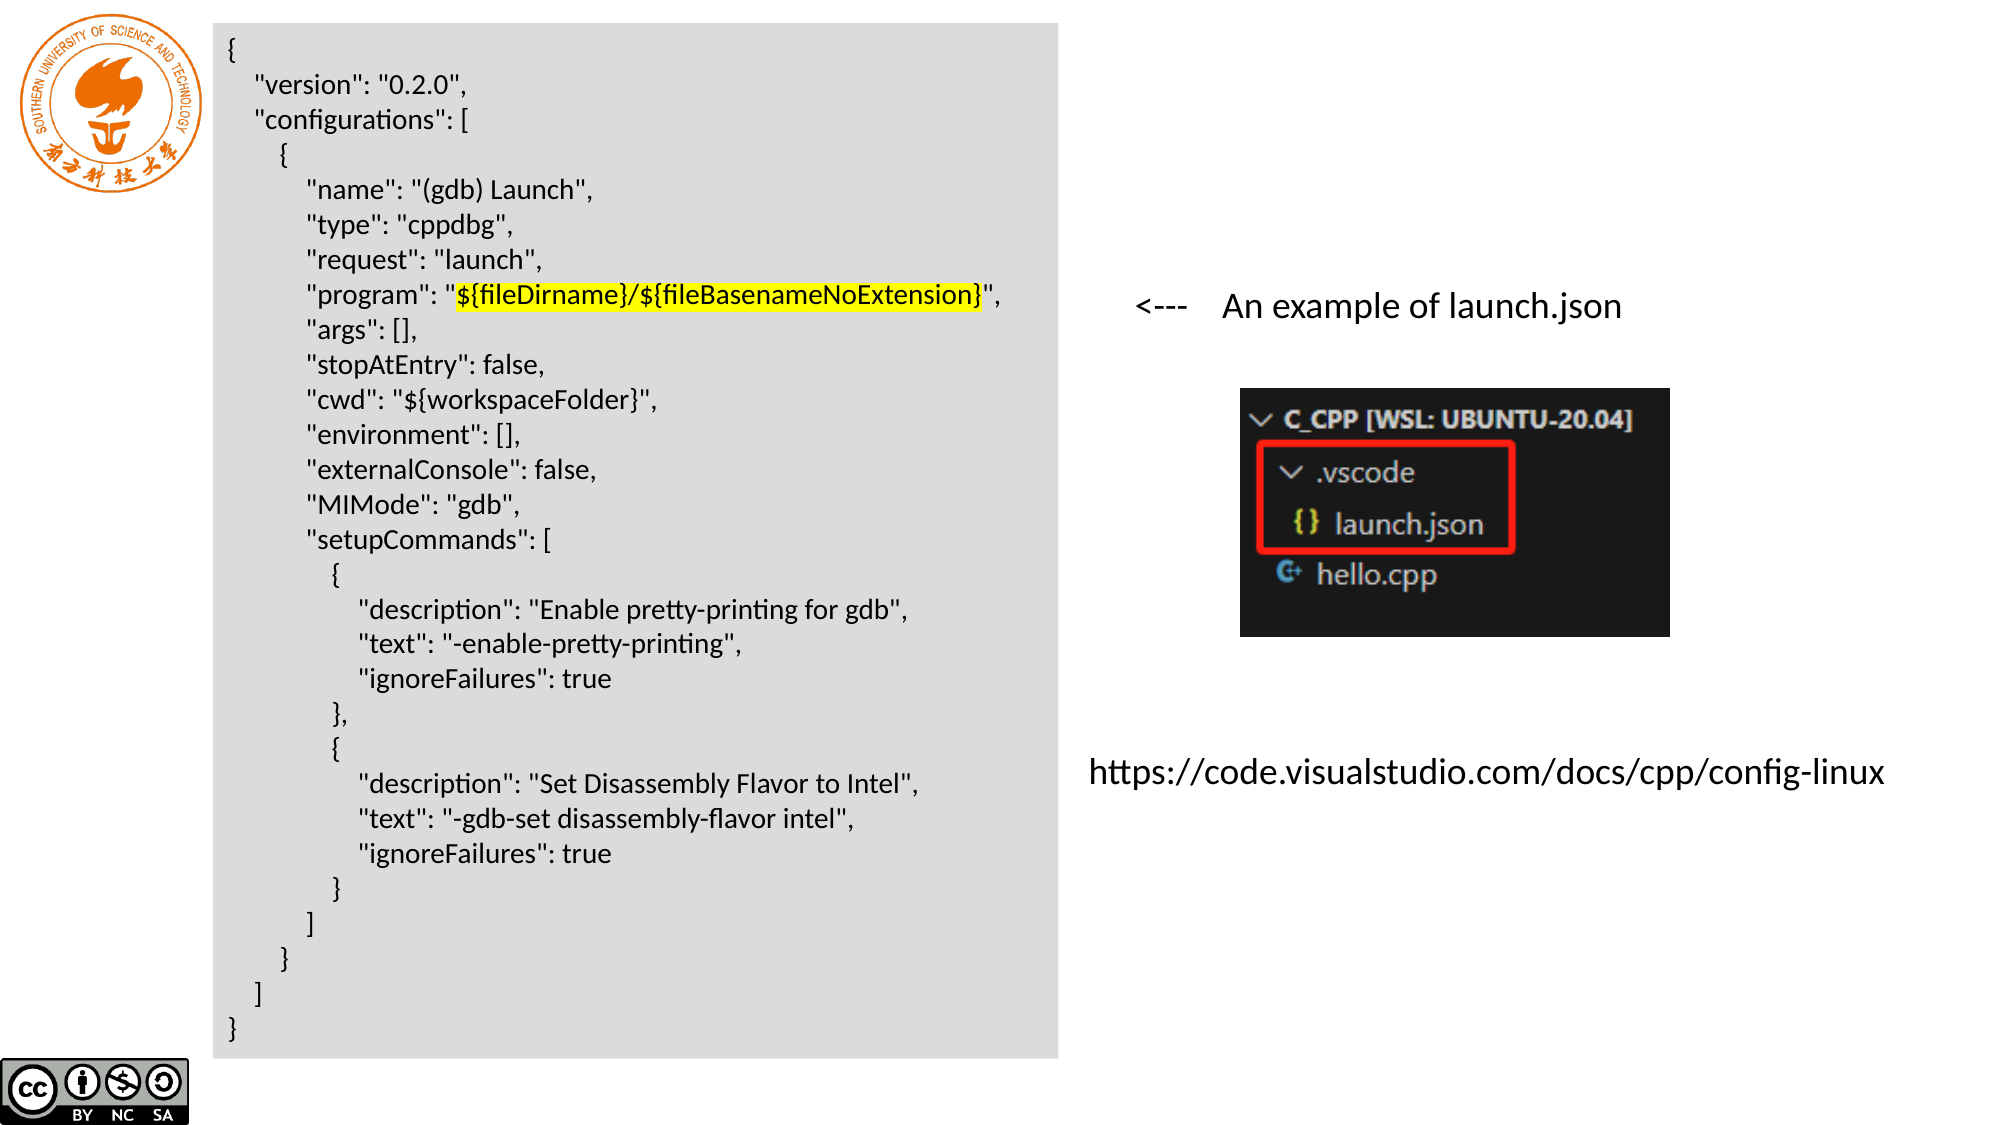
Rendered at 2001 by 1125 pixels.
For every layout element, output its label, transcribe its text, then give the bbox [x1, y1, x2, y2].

text_box https://code.visualstudio.com/docs/cpp/config-linux [1073, 739, 1929, 799]
picture [18, 11, 202, 194]
text_box <--- An example of launch.json [1120, 273, 1835, 424]
picture [1240, 388, 1670, 637]
picture [0, 1058, 189, 1125]
text_box { "version": "0.2.0", "configurations": [ { "name": "(gdb) Launch", "type": "cppdbg", "request": "launch", "program": "${fileDirname}/${fileBasenameNoExtension}", "args": [], "stopAtEntry": false, "cwd": "${workspaceFolder}", "environment": [], "externalConsole": false, "MIMode": "gdb", "setupCommands": [ { "description": "Enable pretty-printing for gdb", "text": "-enable-pretty-printing", "ignoreFailures": true }, { "description": "Set Disassembly Flavor to Intel", "text": "-gdb-set disassembly-flavor intel", "ignoreFailures": true } ] } ] } [212, 23, 1059, 1059]
